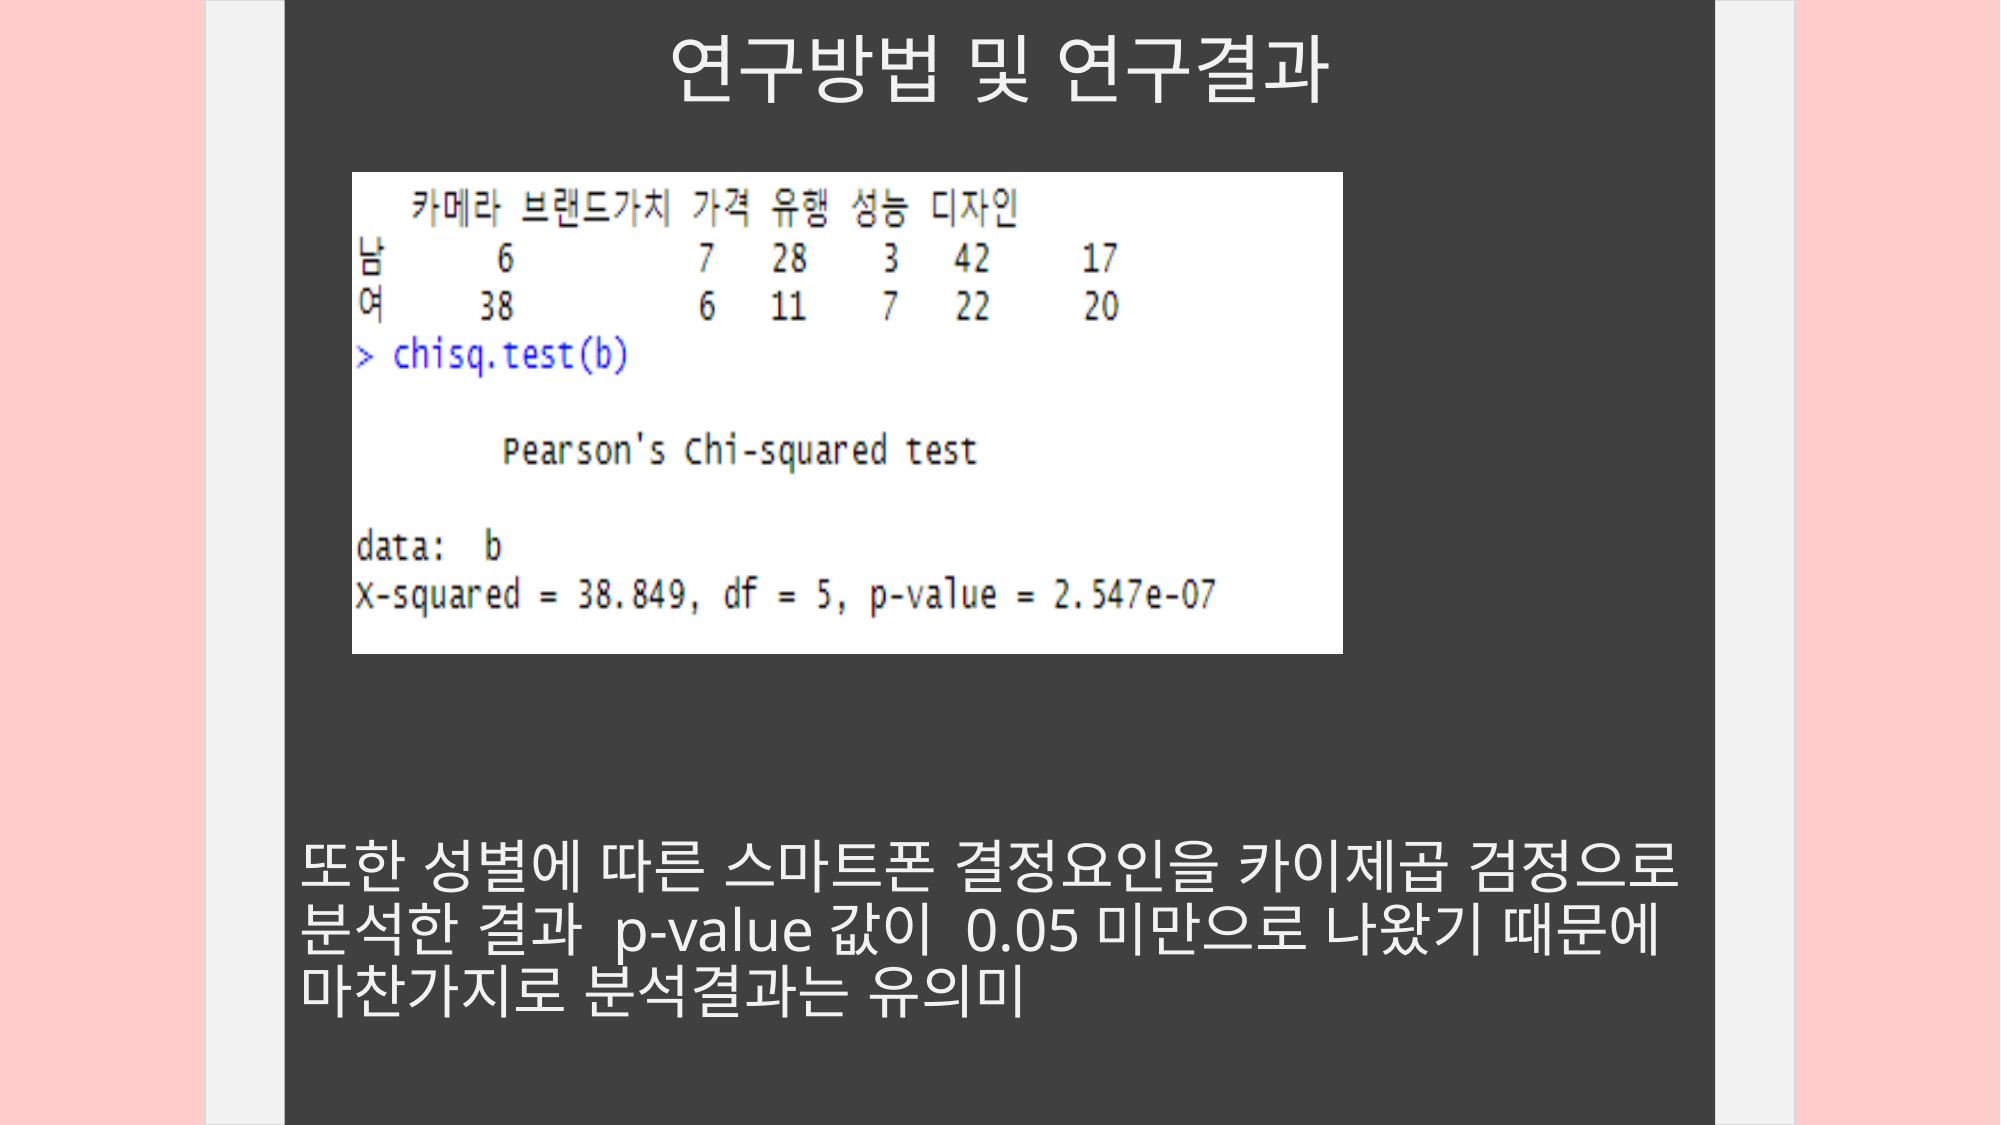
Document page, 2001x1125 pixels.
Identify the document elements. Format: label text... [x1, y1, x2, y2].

picture [352, 172, 1343, 654]
title 연구방법 및 연구결과 [284, 3, 1716, 144]
list 또한 성별에 따른 스마트폰 결정요인을 카이제곱 검정으로 분석한 결과 p-value값이 0.05미만으로 나왔기 때문에 마찬가지로 분석결과는 유의미 [284, 742, 1716, 1122]
